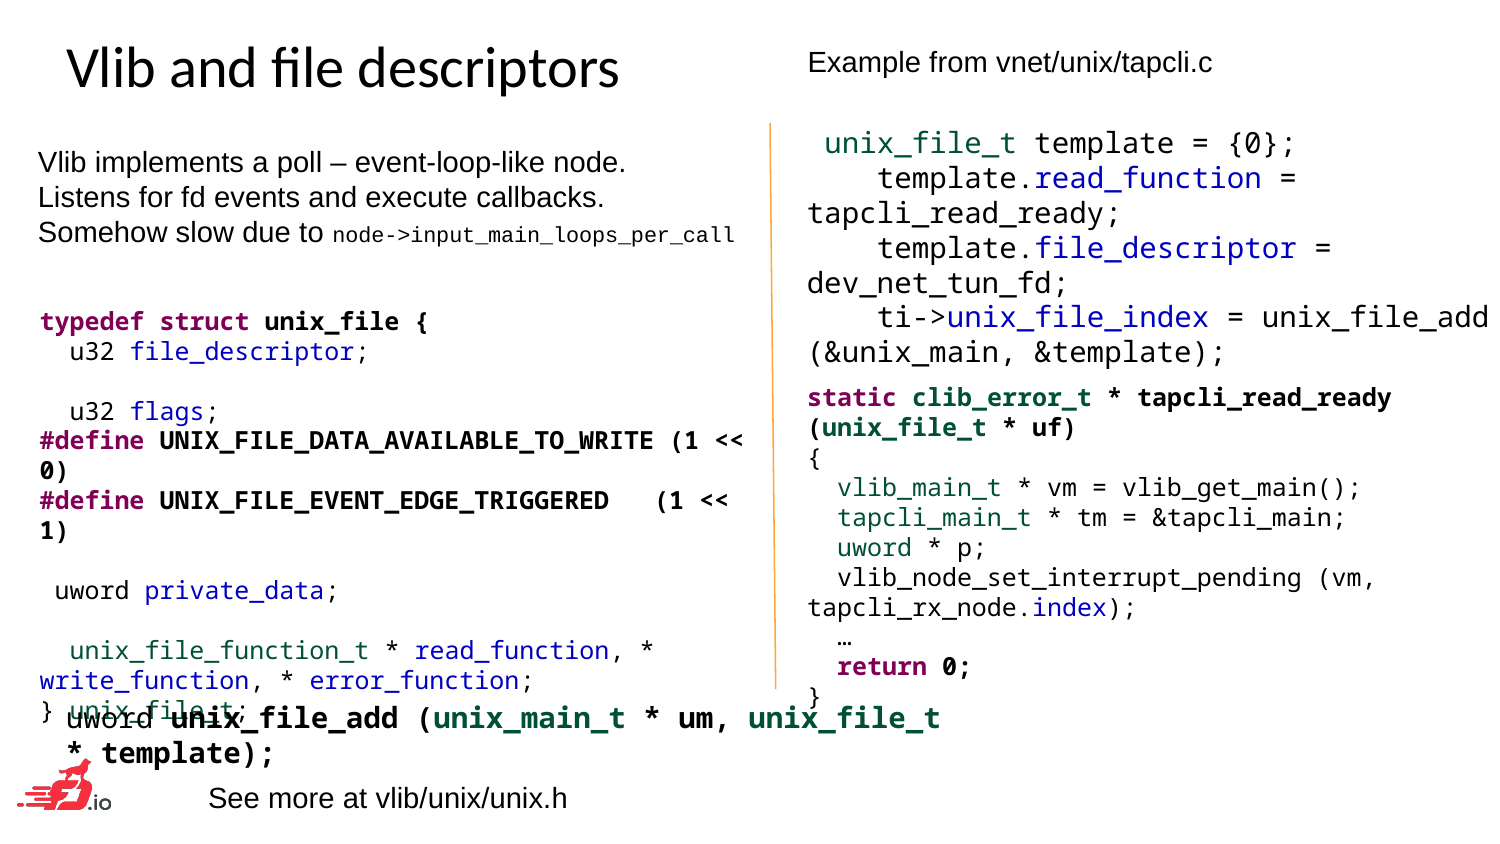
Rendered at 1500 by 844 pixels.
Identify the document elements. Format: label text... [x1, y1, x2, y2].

text_box Vlib implements a poll – event-loop-like node. Listens for fd events and execute callbacks. Somehow slow due to node->input_main_loops_per_call [23, 136, 754, 256]
text_box Example from vnet/unix/tapcli.c [792, 36, 1229, 86]
text_box See more at vlib/unix/unix.h [193, 772, 584, 822]
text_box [769, 122, 776, 690]
text_box unix_file_t template = {0}; template.read_function = tapcli_read_ready; template.file_descriptor = dev_net_tun_fd; ti->unix_file_index = unix_file_add (&unix_main, &template); [792, 116, 1500, 373]
text_box typedef struct unix_file { u32 file_descriptor; u32 flags; #define UNIX_FILE_DATA_AVAILABLE_TO_WRITE (1 << 0) #define UNIX_FILE_EVENT_EDGE_TRIGGERED (1 << 1) uword private_data; unix_file_function_t * read_function, * write_function, * error_function; } unix_file_t; [24, 267, 764, 732]
title Vlib and file descriptors [51, 14, 1449, 109]
text_box static clib_error_t * tapcli_read_ready (unix_file_t * uf) { vlib_main_t * vm = vlib_get_main(); tapcli_main_t * tm = &tapcli_main; uword * p; vlib_node_set_interrupt_pending (vm, tapcli_rx_node.index); … return 0; } [792, 373, 1500, 719]
picture [13, 733, 115, 835]
text_box uword unix_file_add (unix_main_t * um, unix_file_t * template); [51, 691, 966, 777]
